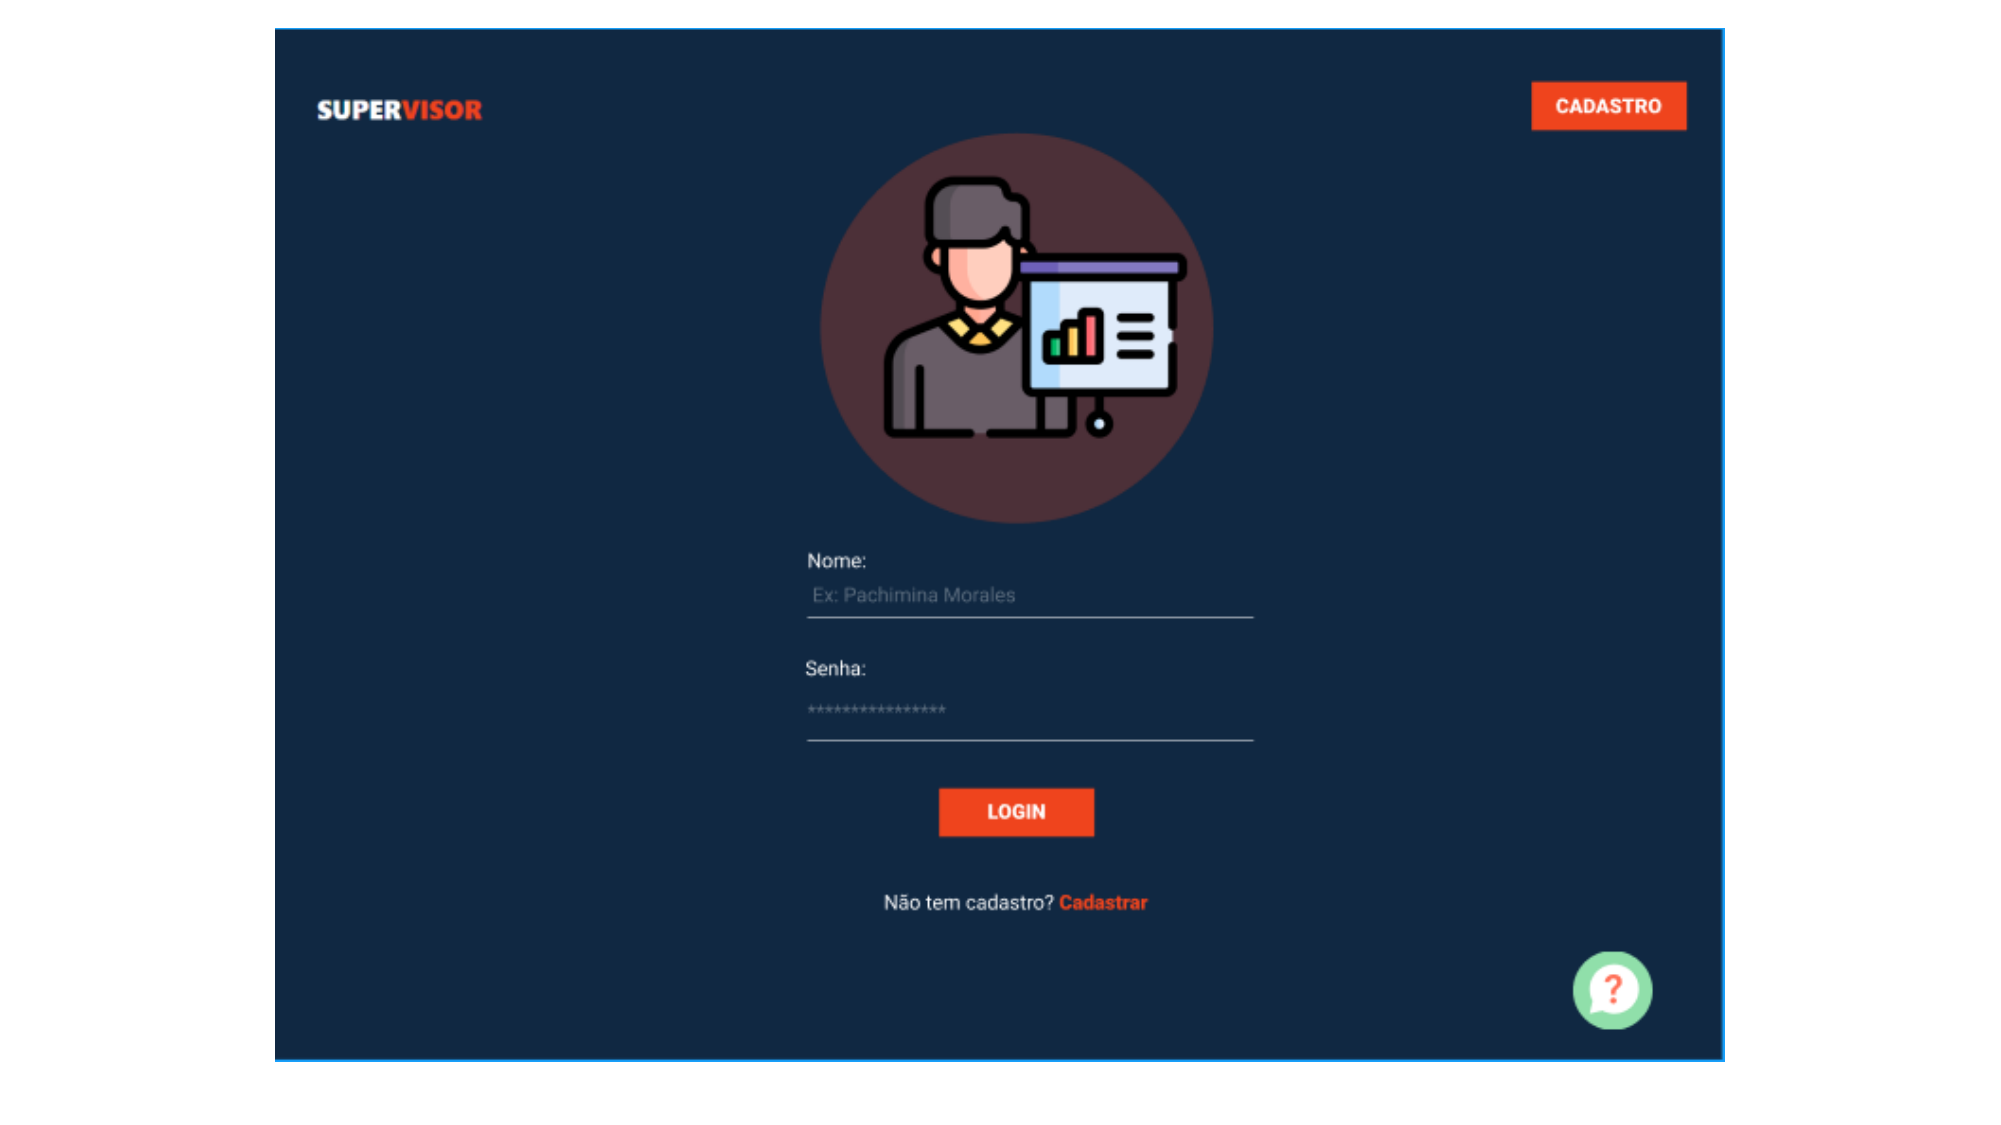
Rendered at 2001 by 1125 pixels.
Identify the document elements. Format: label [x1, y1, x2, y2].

picture [275, 28, 1725, 1062]
